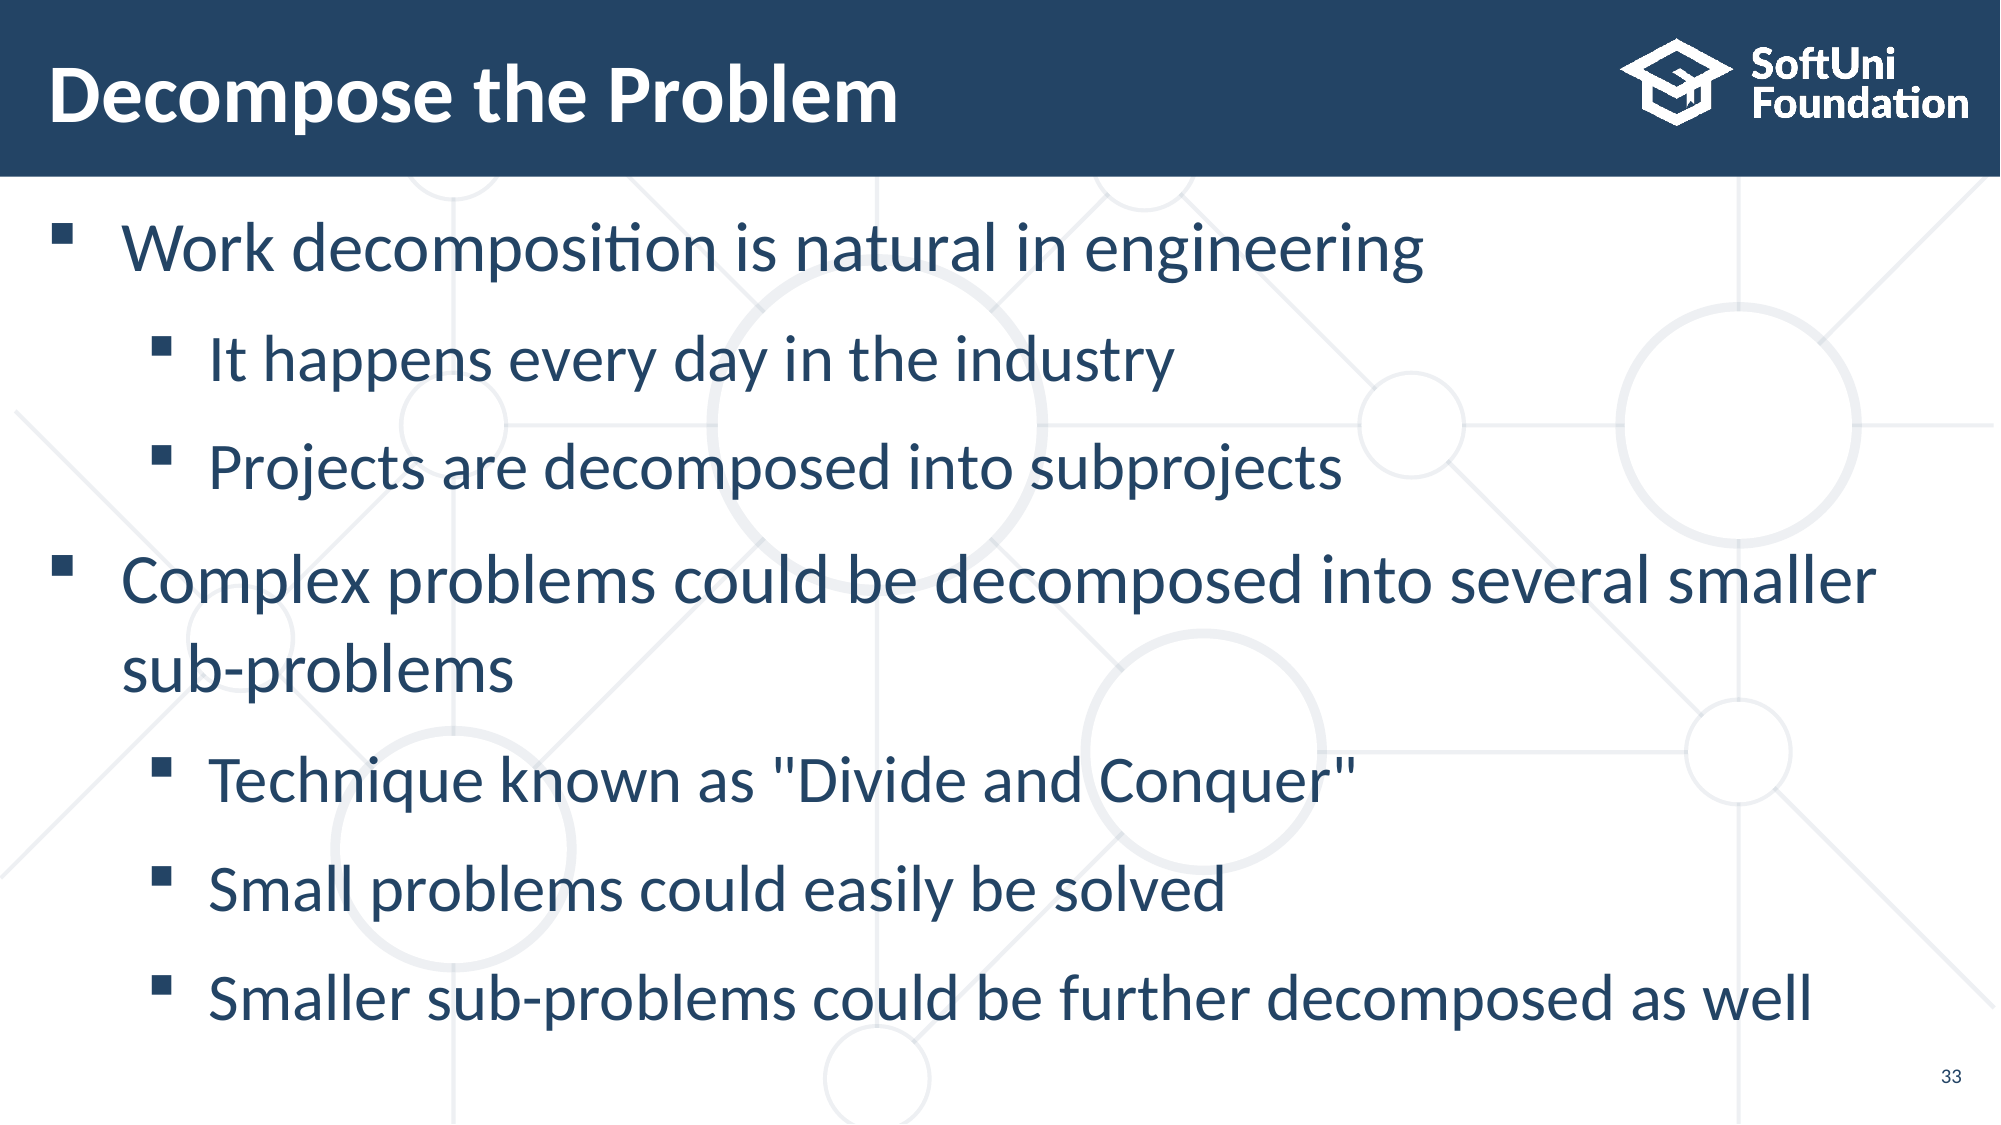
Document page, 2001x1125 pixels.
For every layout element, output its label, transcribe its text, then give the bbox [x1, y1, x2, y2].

title Decompose the Problem [31, 16, 1591, 162]
text_box Work decomposition is natural in engineering It happens every day in the industry Projects are decomposed into subprojects Complex problems could be decomposed into several smaller sub-problems Technique known as "Divide and Conquer" Small problems could easily be solved Smaller sub-problems could be further decomposed as well [31, 188, 1968, 1103]
picture [1619, 38, 1968, 126]
